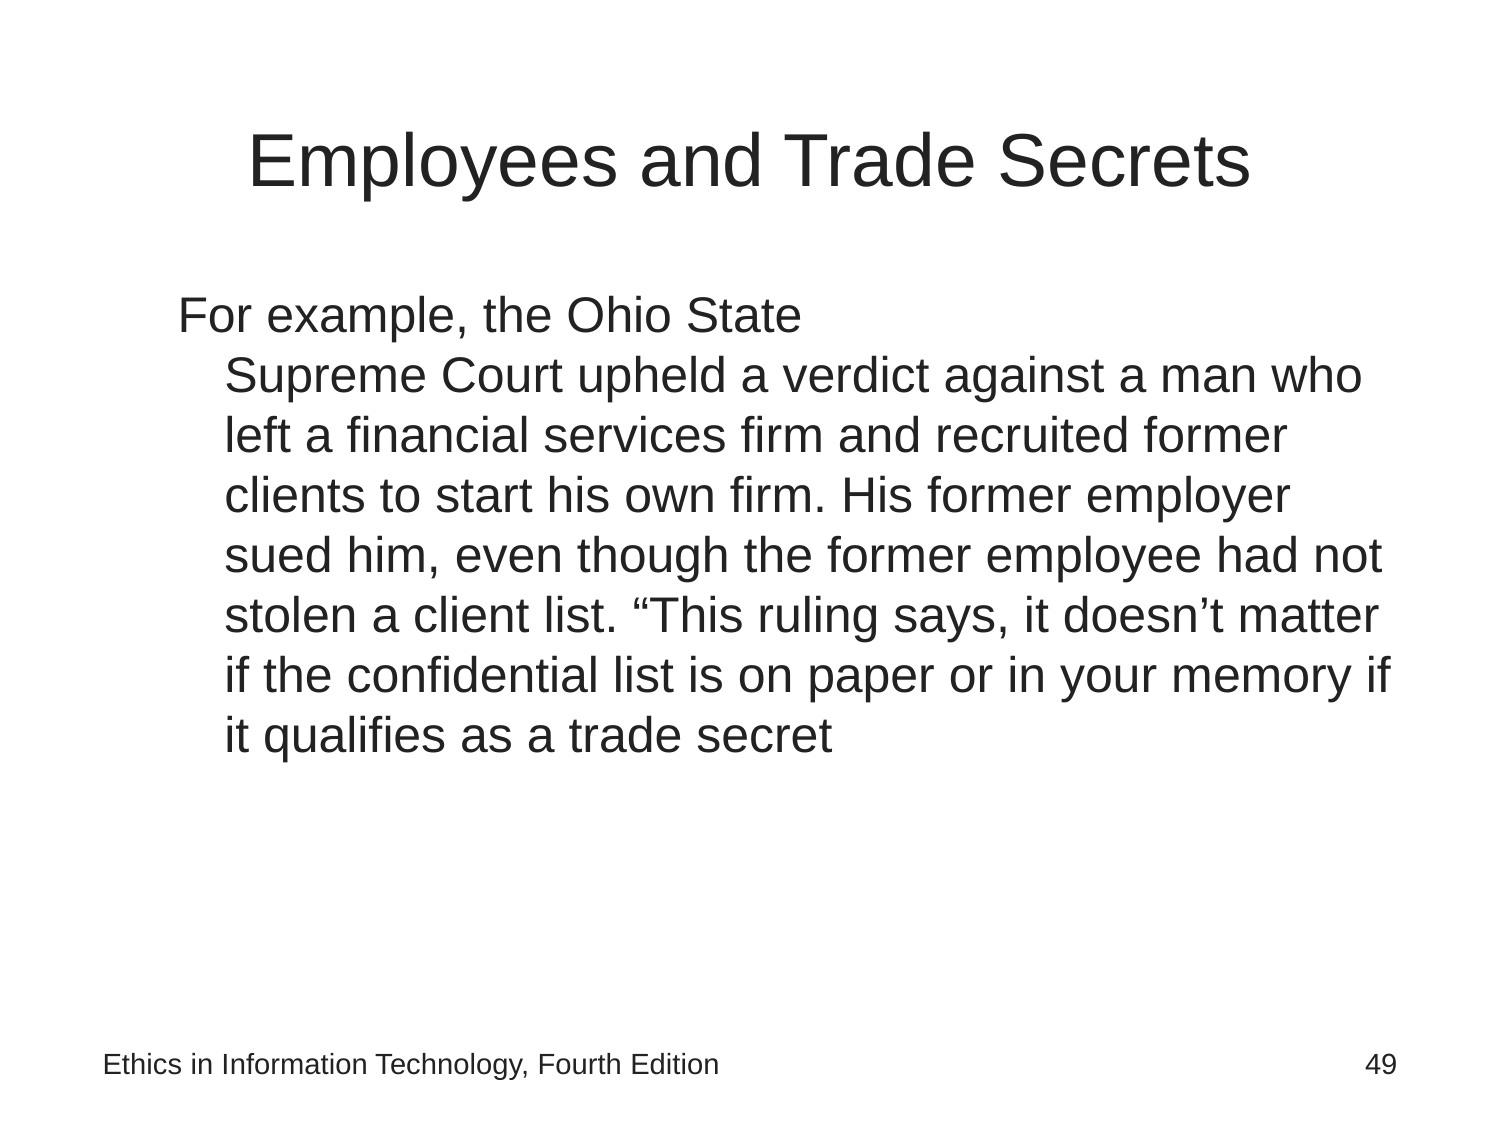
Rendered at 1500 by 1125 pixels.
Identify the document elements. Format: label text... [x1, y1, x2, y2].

text_box Ethics in Information Technology, Fourth Edition [87, 1037, 1299, 1100]
list For example, the Ohio State Supreme Court upheld a verdict against a man who left a financial services firm and recruited former clients to start his own firm. His former employer sued him, even though the former employee had not stolen a client list. “This ruling says, it doesn’t matter if the confidential list is on paper or in your memory if it qualifies as a trade secret [87, 275, 1413, 1025]
text_box 49 [1299, 1037, 1413, 1100]
title Employees and Trade Secrets [87, 62, 1413, 250]
